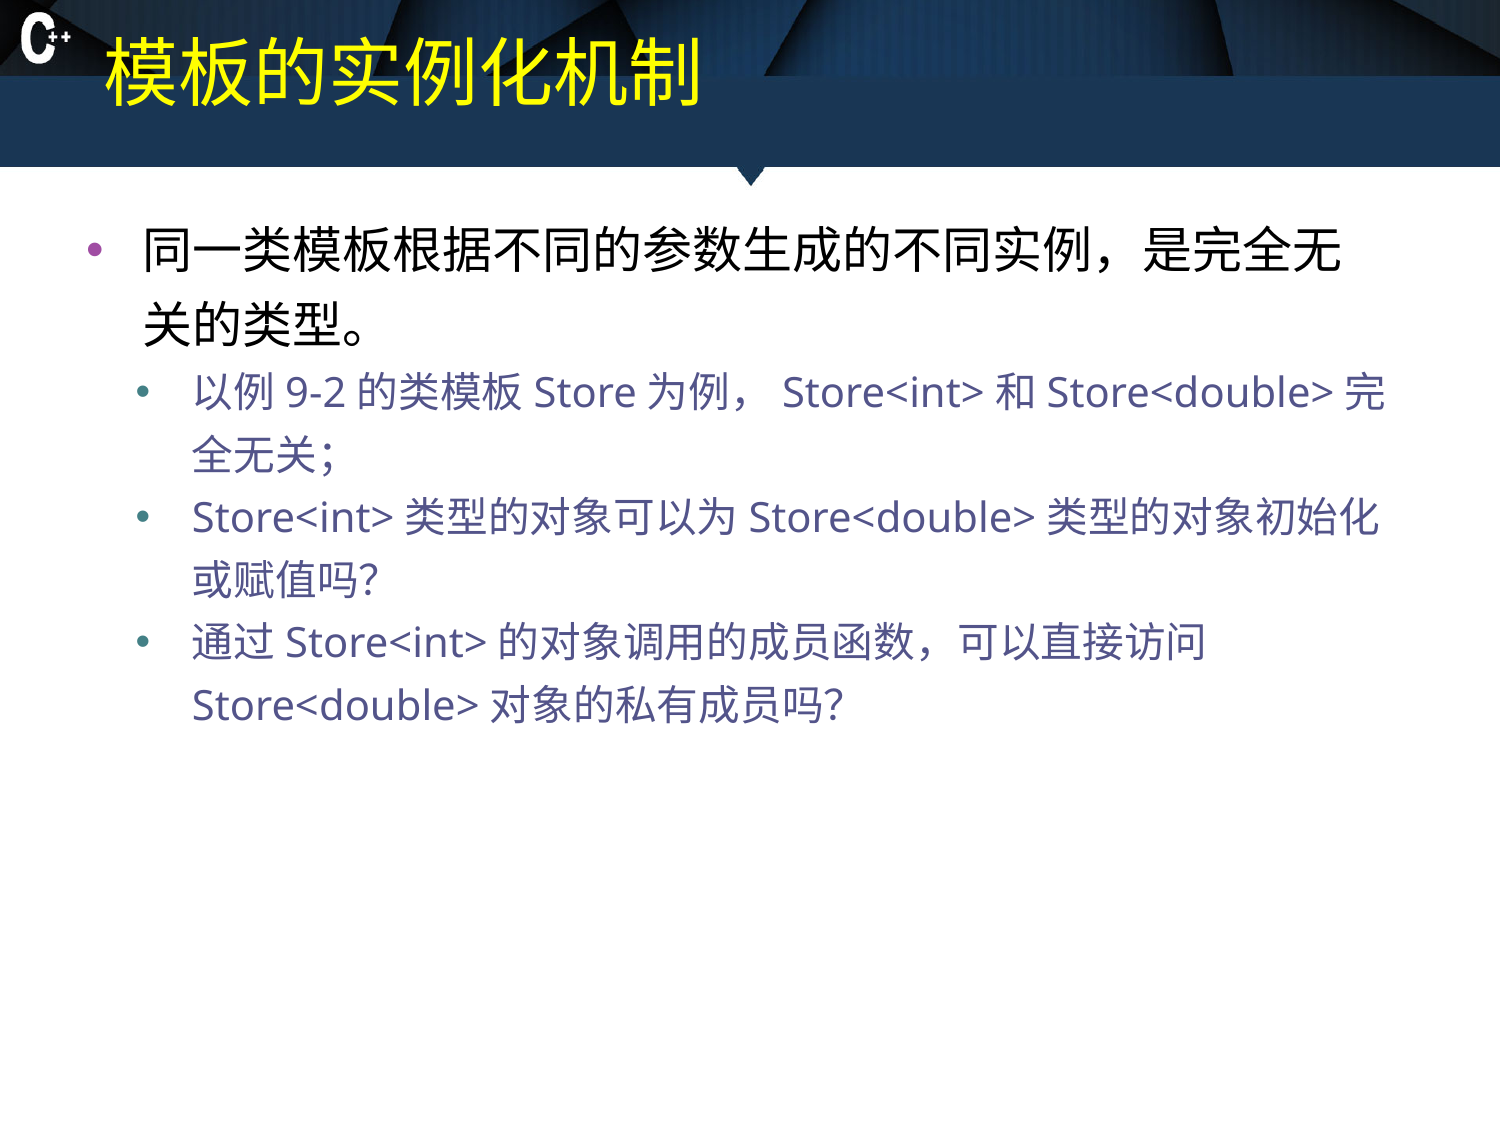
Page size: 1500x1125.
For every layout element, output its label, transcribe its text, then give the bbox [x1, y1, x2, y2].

title 模板的实例化机制 [88, 1, 1216, 141]
list 同一类模板根据不同的参数生成的不同实例，是完全无关的类型。 以例9-2的类模板Store为例，Store<int>和Store<double>完全无关； Store<int>类型的对象可以为Store<double>类型的对象初始化或赋值吗？ 通过Store<int>的对象调用的成员函数，可以直接访问Store<double>对象的私有成员吗？ [53, 196, 1404, 878]
picture [0, 0, 1500, 1125]
